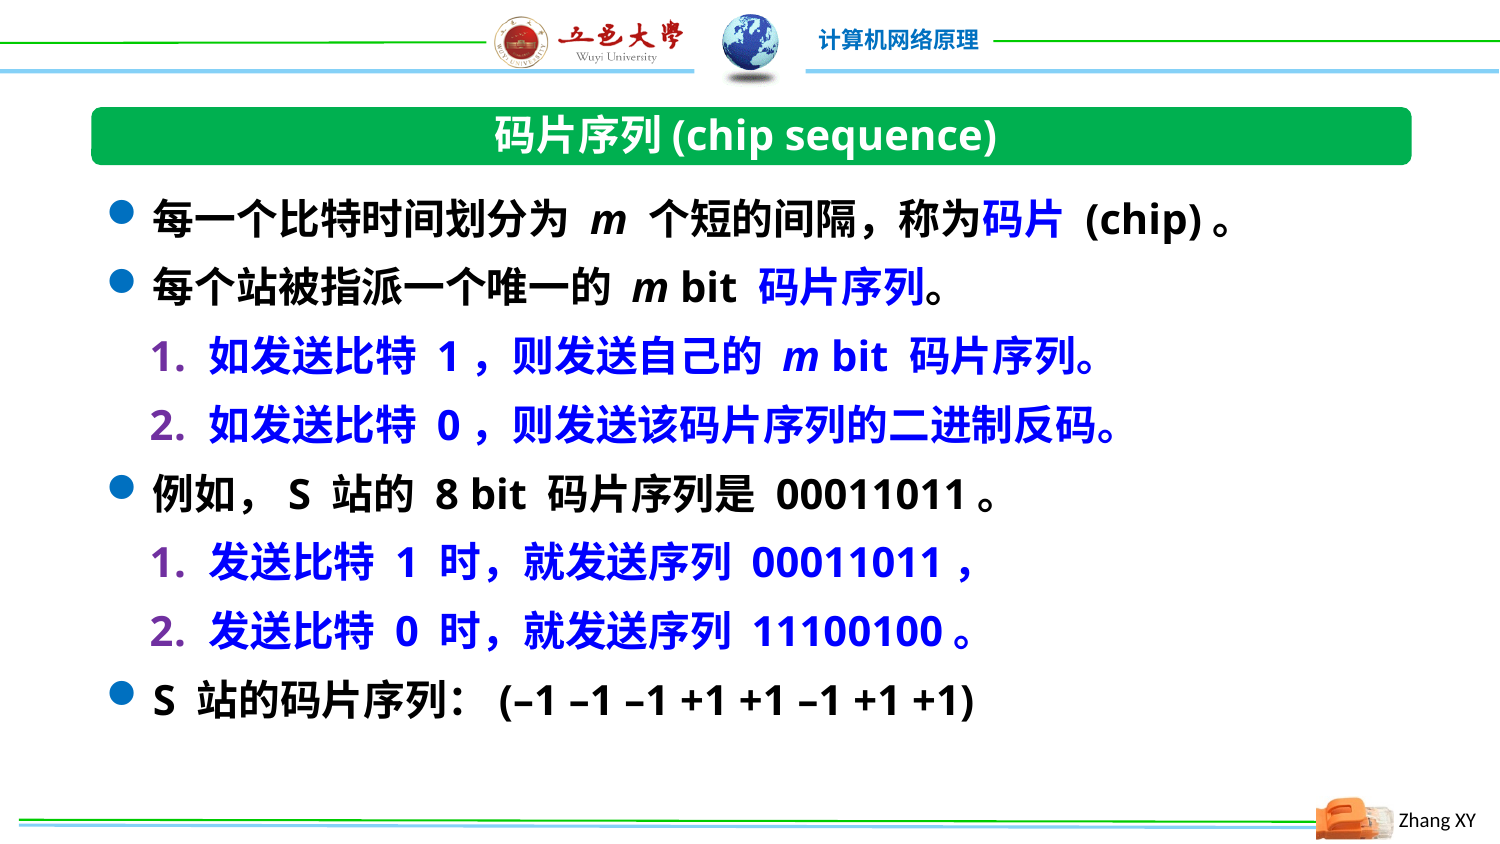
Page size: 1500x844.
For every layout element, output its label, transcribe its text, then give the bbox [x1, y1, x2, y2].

picture [1316, 796, 1394, 840]
text_box 每一个比特时间划分为 m 个短的间隔，称为码片 (chip)。 每个站被指派一个唯一的 m bit 码片序列。 如发送比特 1，则发送自己的 m bit 码片序列。 如发送比特 0，则发送该码片序列的二进制反码。 例如，S 站的 8 bit 码片序列是 00011011。 发送比特 1 时，就发送序列 00011011， 发送比特 0 时，就发送序列 11100100。 S 站的码片序列：(–1 –1 –1 +1 +1 –1 +1 +1) [91, 166, 1412, 731]
picture [720, 12, 780, 88]
text_box [91, 107, 480, 166]
text_box [1023, 107, 1412, 166]
picture [494, 15, 697, 69]
text_box 码片序列(chip sequence) [480, 101, 1023, 166]
